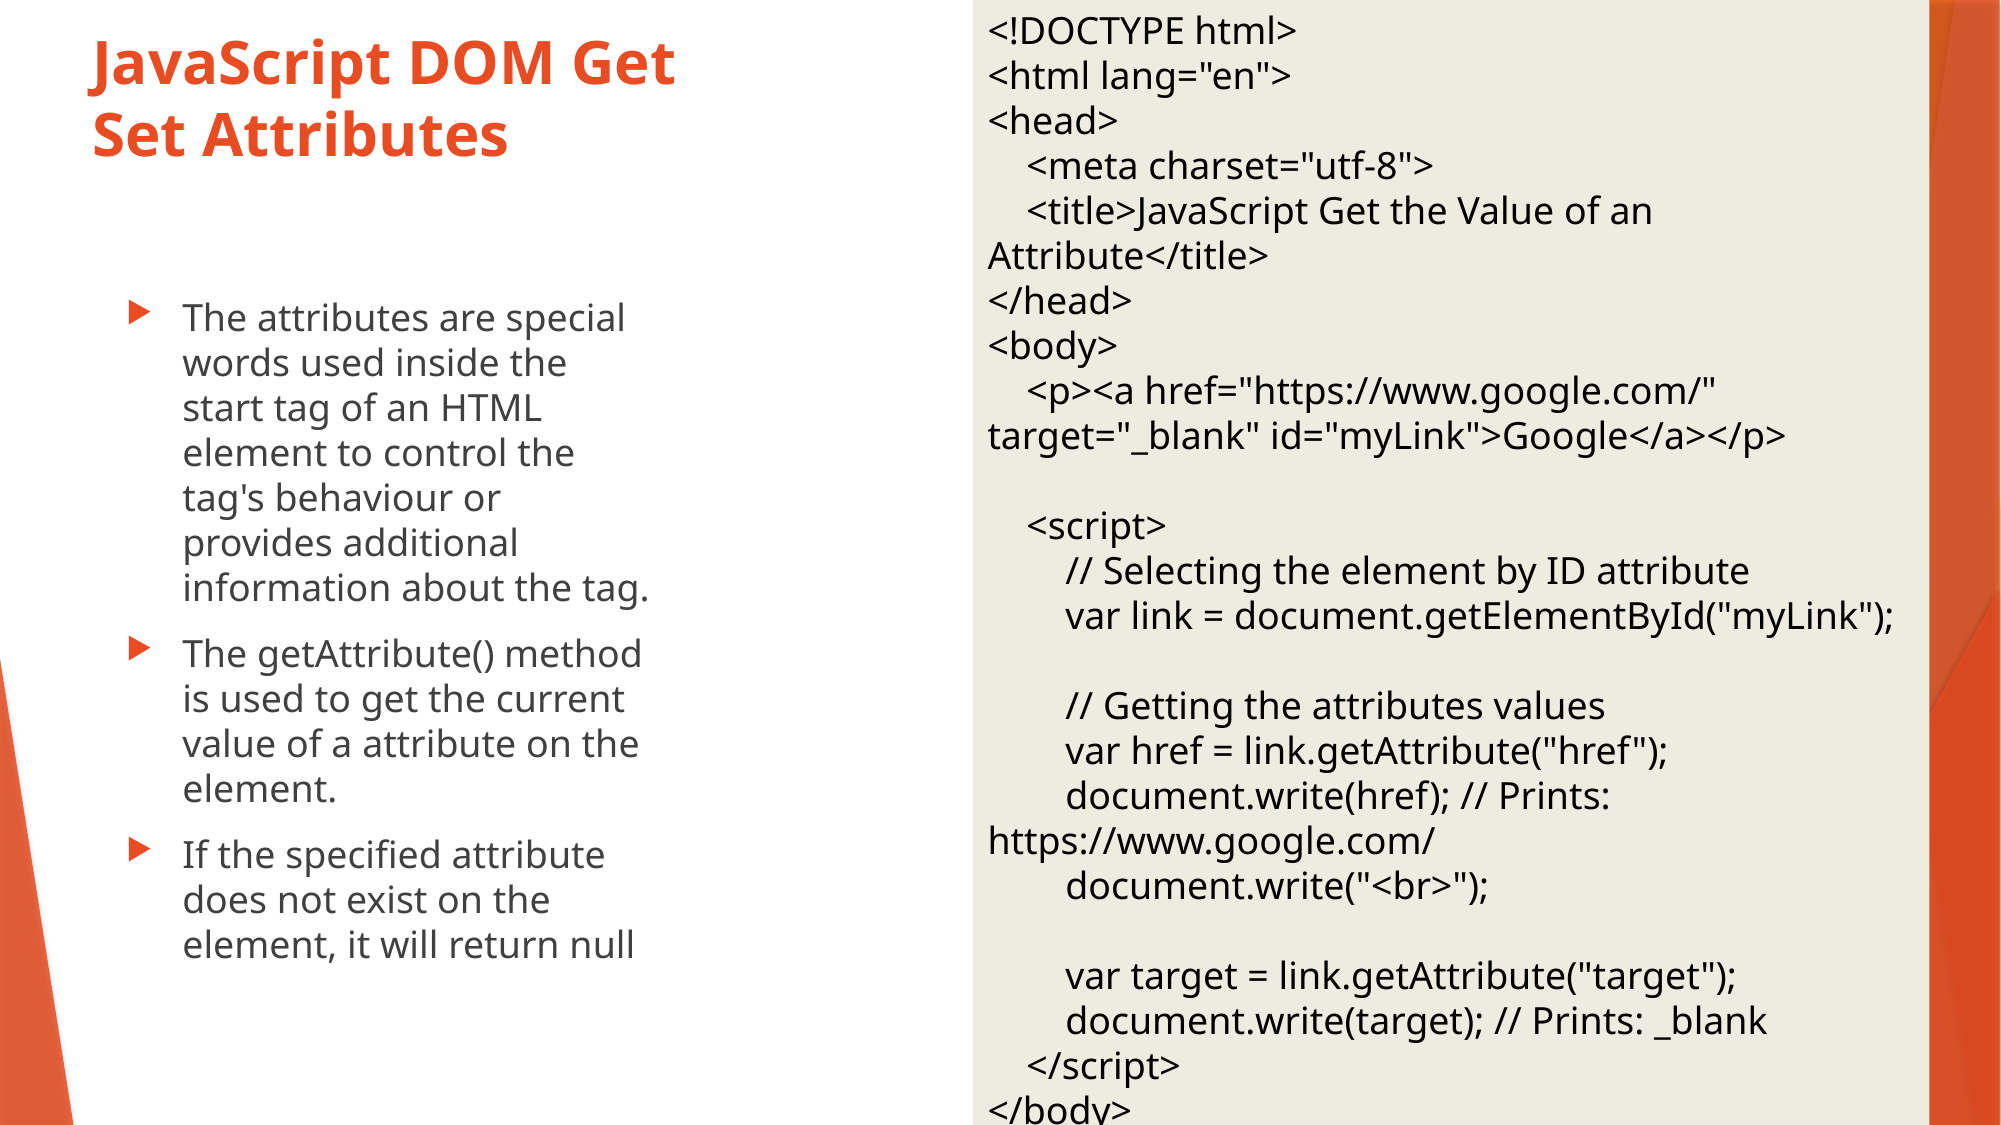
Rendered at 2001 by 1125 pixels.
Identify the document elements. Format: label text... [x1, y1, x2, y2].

text_box <!DOCTYPE html> <html lang="en"> <head> <meta charset="utf-8"> <title>JavaScript Get the Value of an Attribute</title> </head> <body> <p><a href="https://www.google.com/" target="_blank" id="myLink">Google</a></p> <script> // Selecting the element by ID attribute var link = document.getElementById("myLink"); // Getting the attributes values var href = link.getAttribute("href"); document.write(href); // Prints: https://www.google.com/ document.write("<br>"); var target = link.getAttribute("target"); document.write(target); // Prints: _blank </script> </body> </html> [972, 0, 1930, 1125]
list The attributes are special words used inside the start tag of an HTML element to control the tag's behaviour or provides additional information about the tag. The getAttribute() method is used to get the current value of a attribute on the element. If the specified attribute does not exist on the element, it will return null [111, 286, 669, 991]
title JavaScript DOM Get Set Attributes [77, 17, 703, 187]
